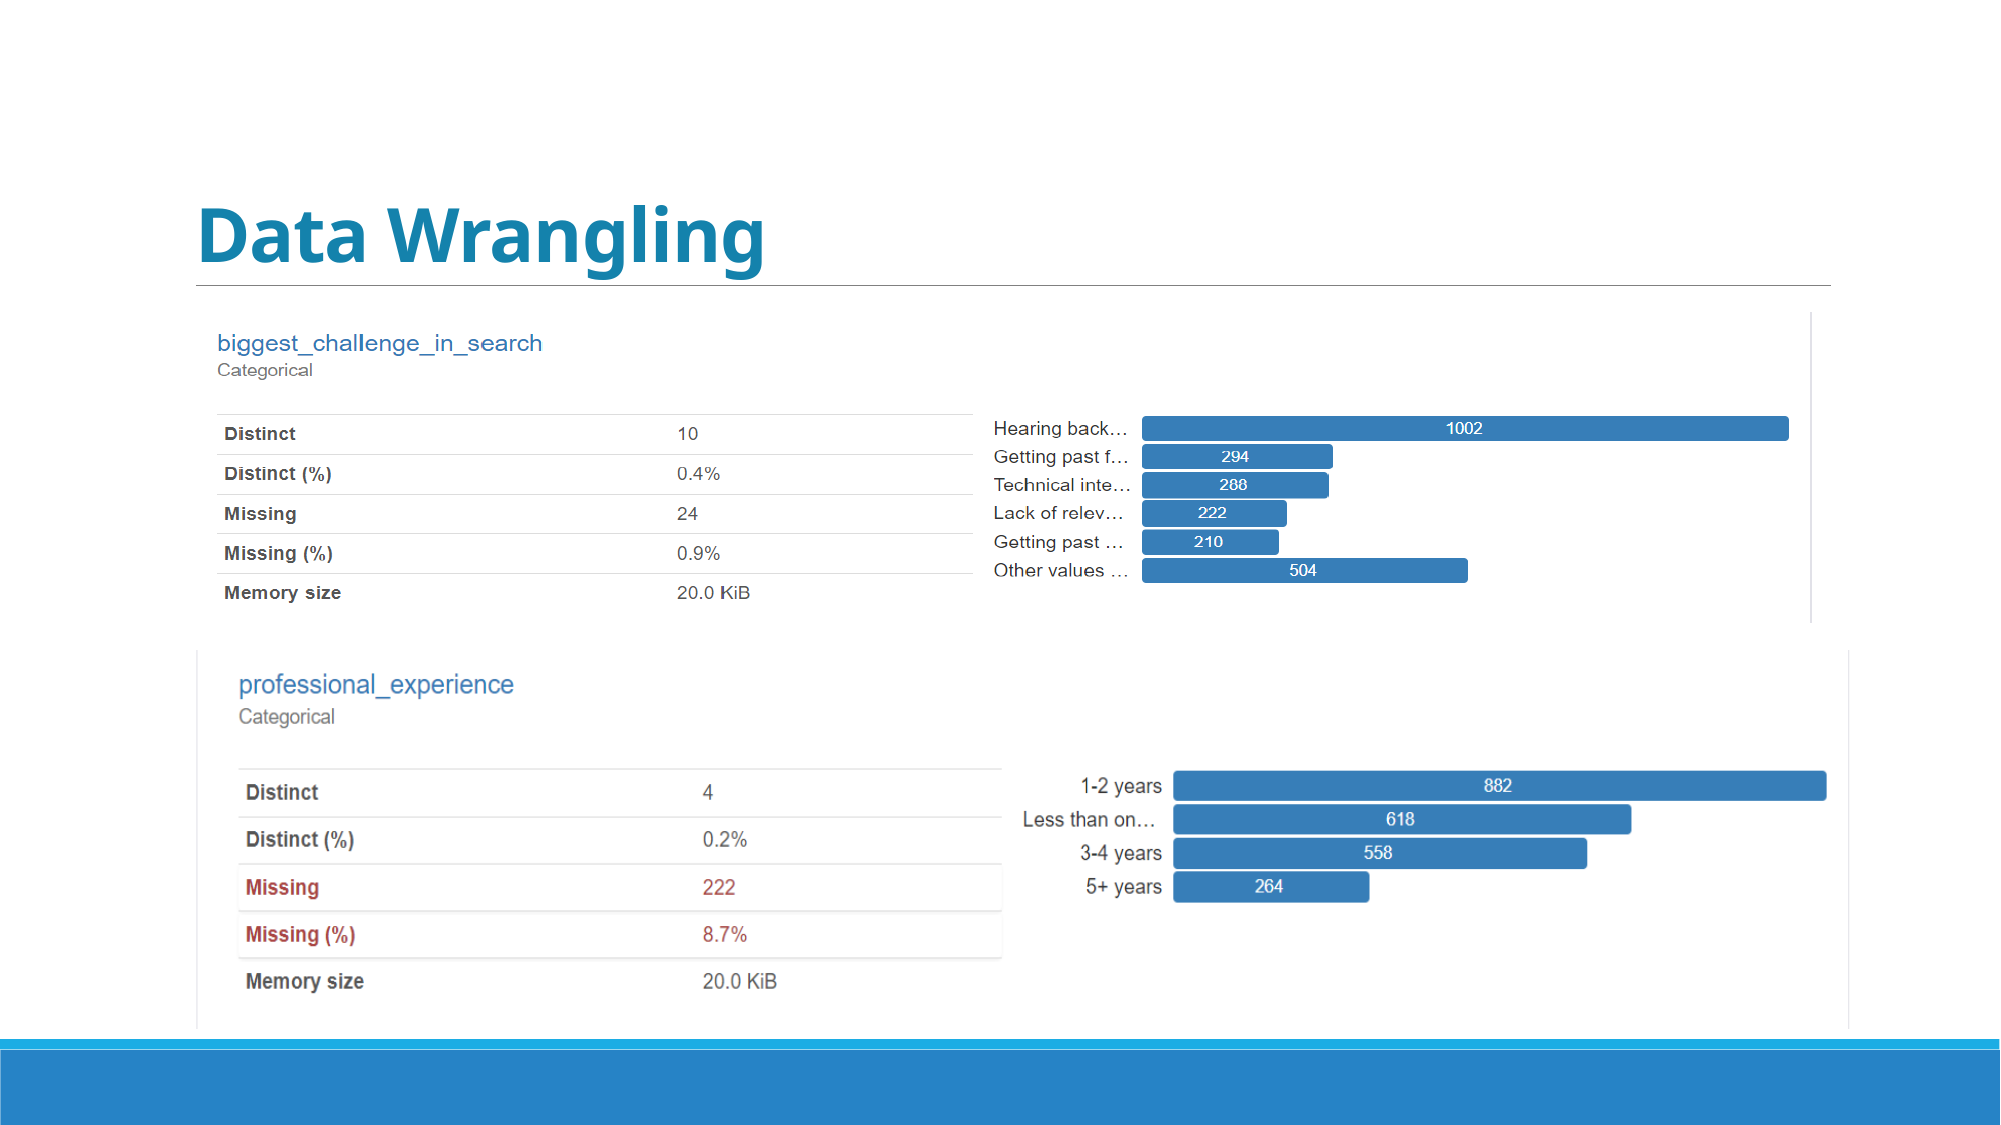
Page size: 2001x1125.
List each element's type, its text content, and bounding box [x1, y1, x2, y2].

picture [179, 649, 1878, 1030]
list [179, 312, 1813, 624]
title Data Wrangling [180, 47, 1830, 285]
